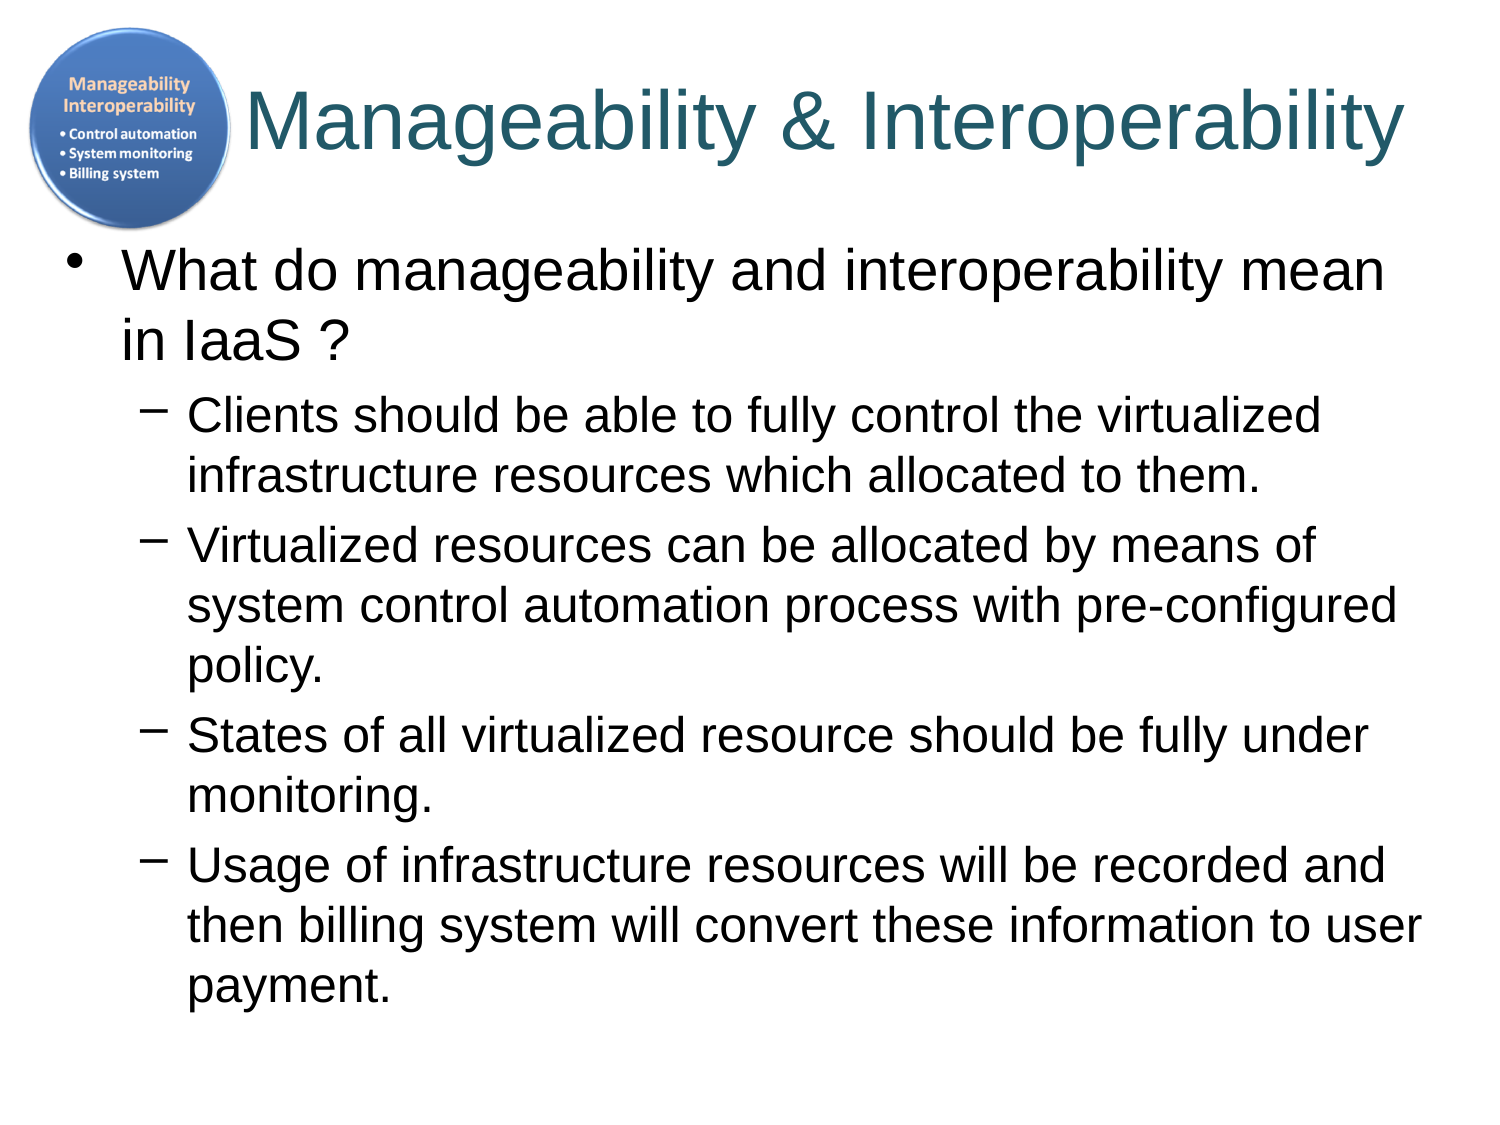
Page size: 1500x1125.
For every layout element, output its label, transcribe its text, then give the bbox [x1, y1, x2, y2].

list What do manageability and interoperability mean in IaaS ? Clients should be able to fully control the virtualized infrastructure resources which allocated to them. Virtualized resources can be allocated by means of system control automation process with pre-configured policy. States of all virtualized resource should be fully under monitoring. Usage of infrastructure resources will be recorded and then billing system will convert these information to user payment. [50, 224, 1463, 1088]
title Manageability & Interoperability [240, 45, 1425, 188]
picture [24, 24, 236, 236]
